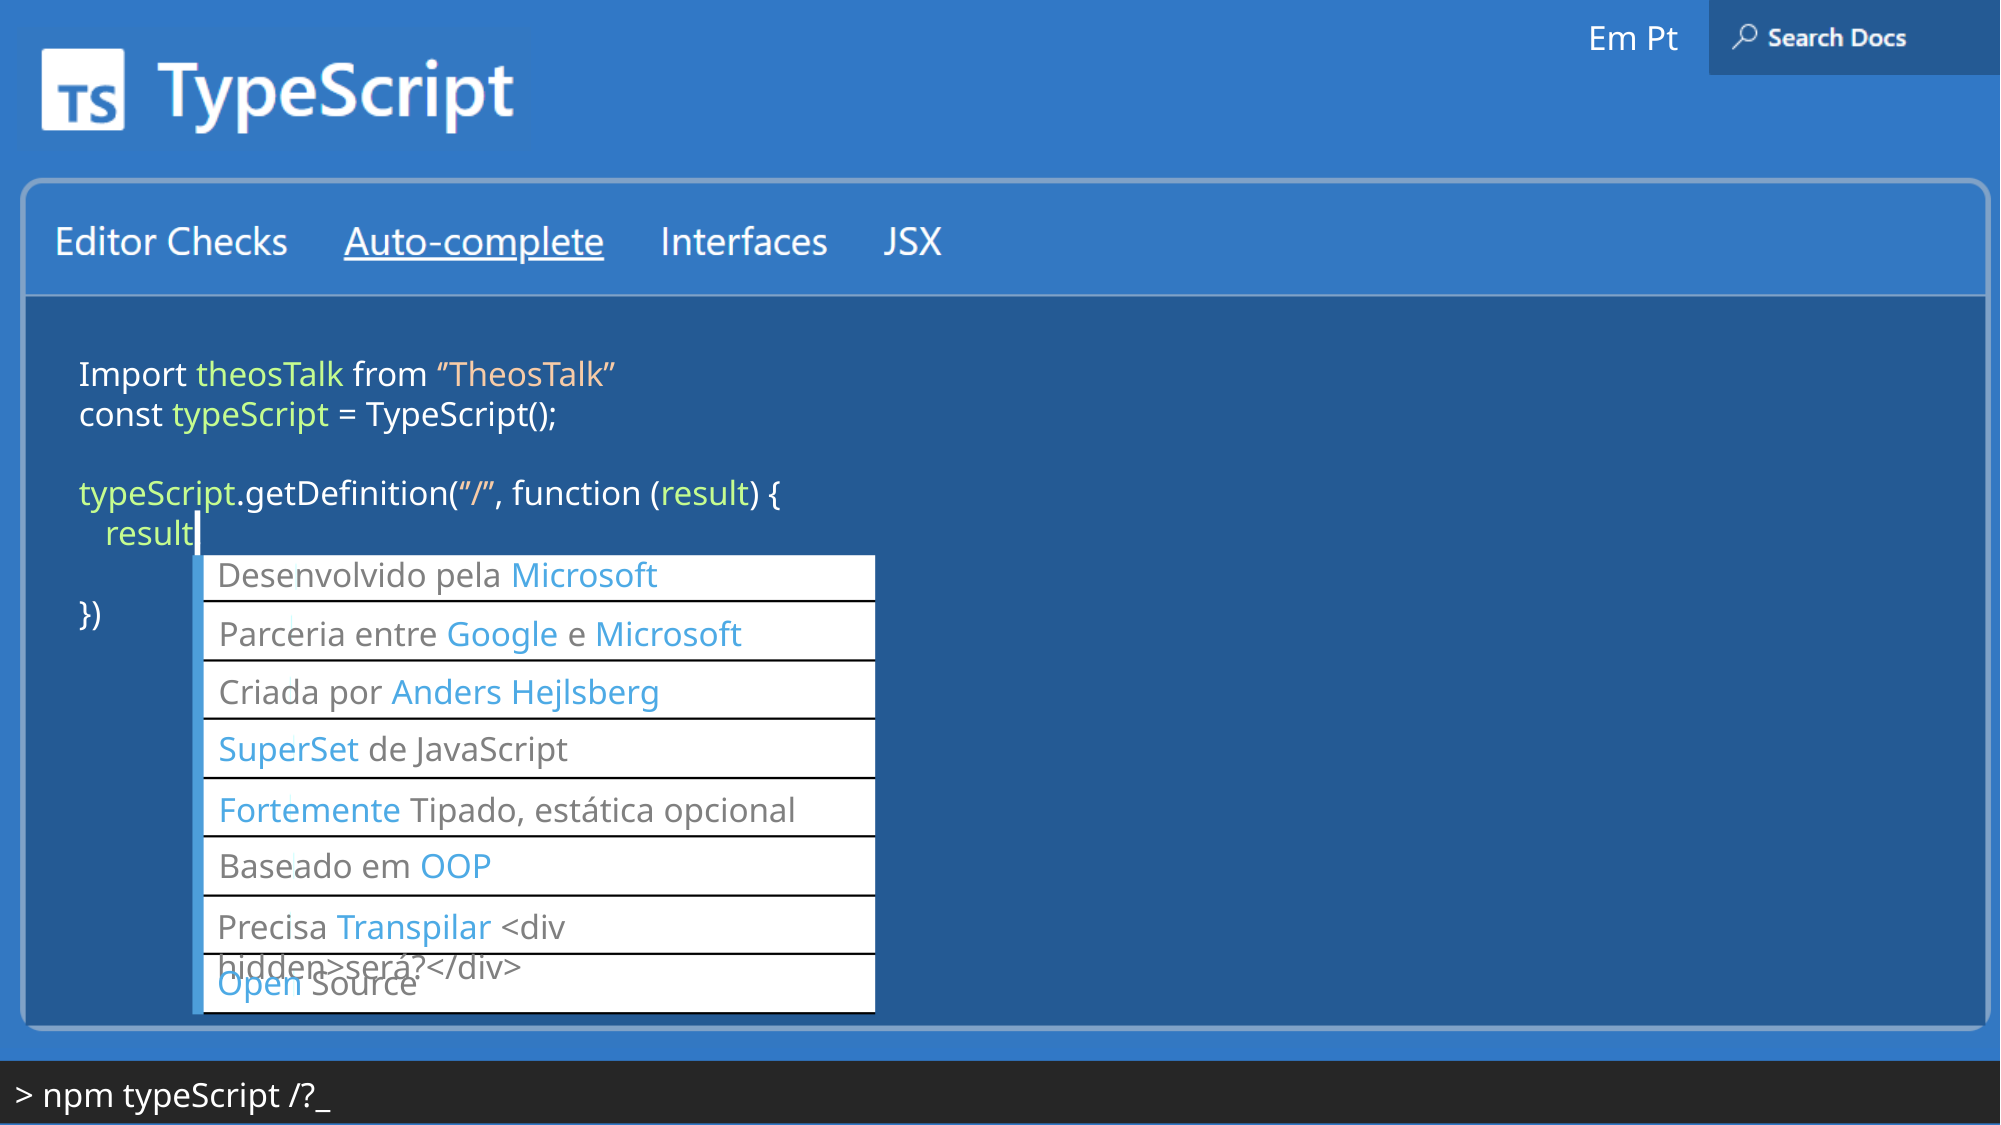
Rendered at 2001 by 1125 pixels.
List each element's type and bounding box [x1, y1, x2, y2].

text_box [0, 0, 2000, 1124]
